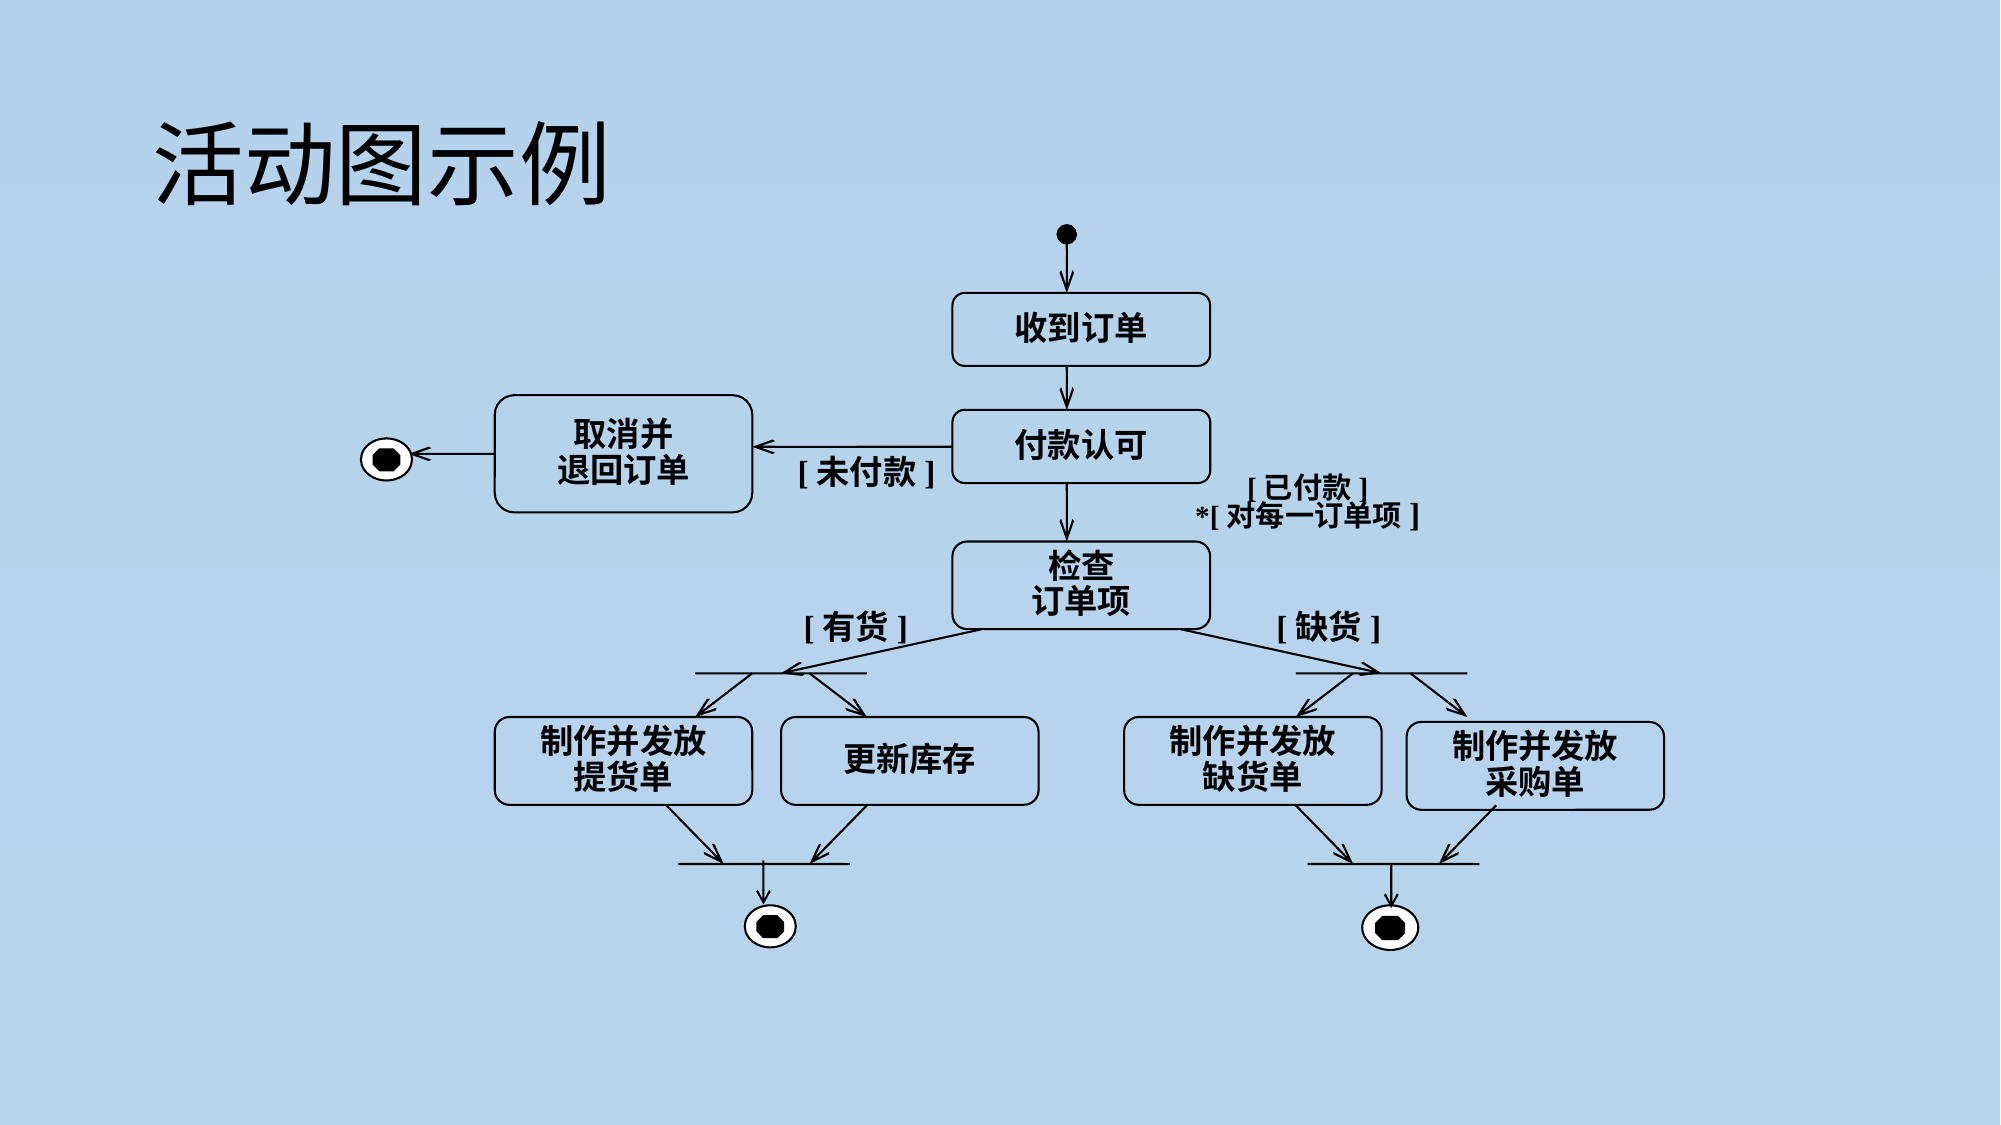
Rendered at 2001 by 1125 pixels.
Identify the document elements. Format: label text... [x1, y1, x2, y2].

title 活动图示例 [137, 59, 1863, 278]
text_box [360, 234, 1664, 950]
